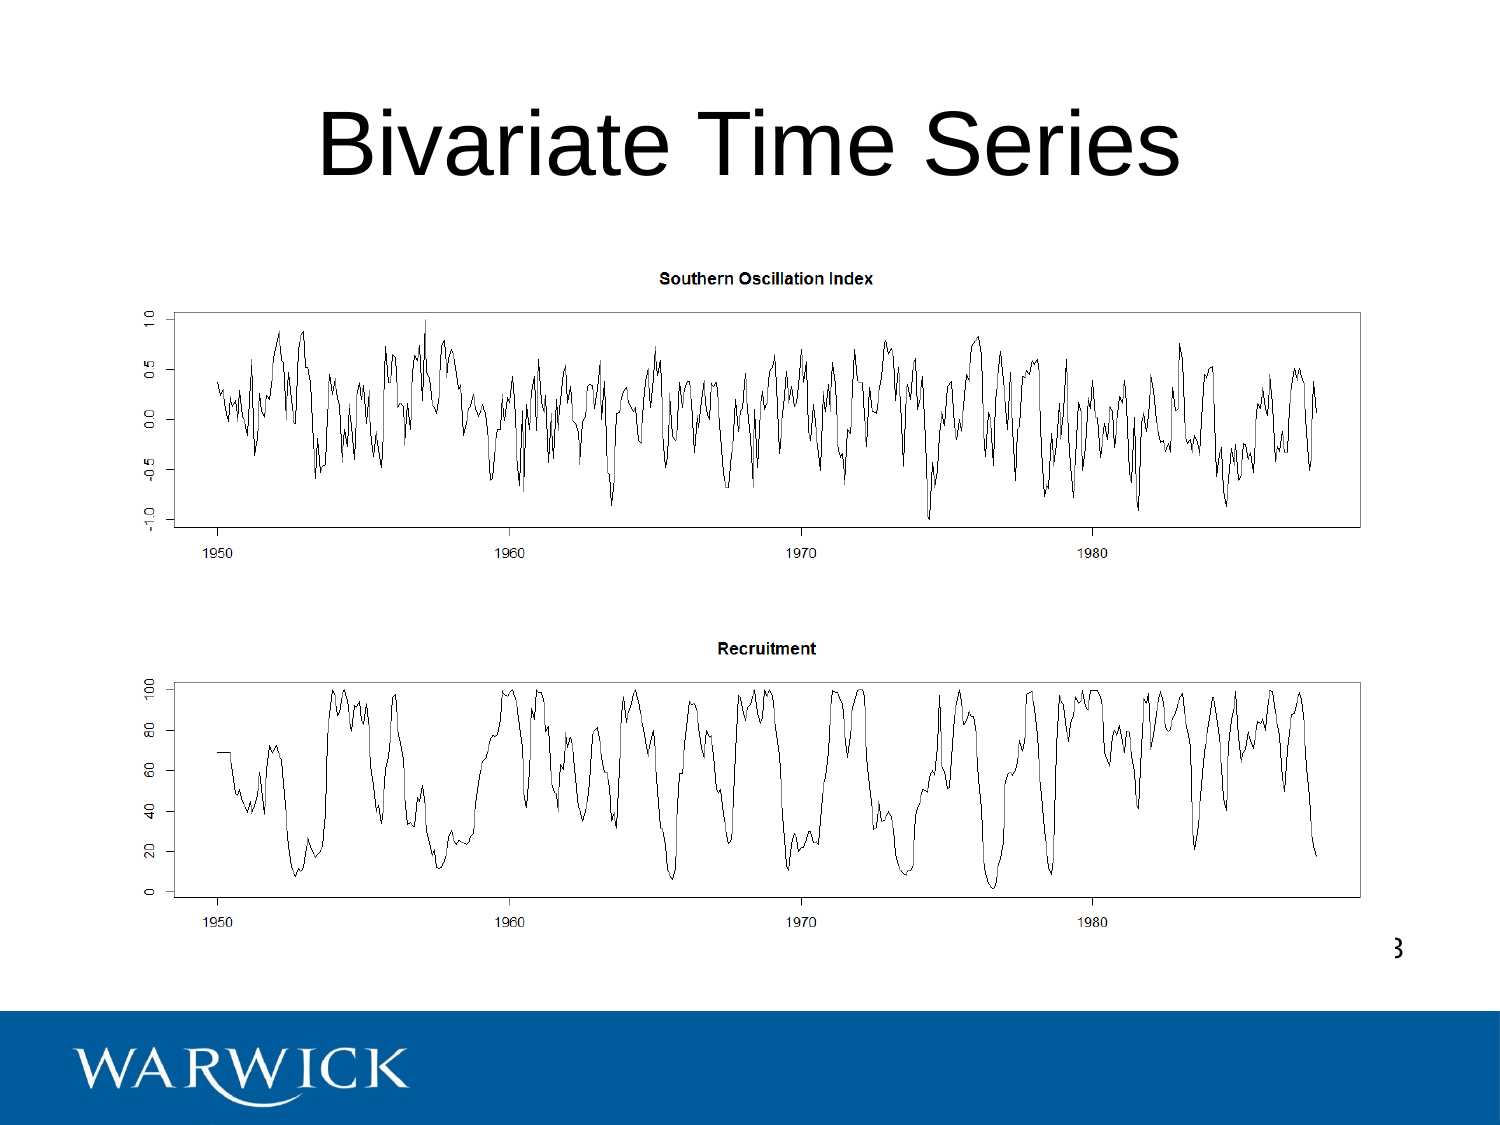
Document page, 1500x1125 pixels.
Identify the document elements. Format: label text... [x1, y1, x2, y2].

picture [105, 243, 1395, 983]
title Bivariate Time Series [75, 45, 1425, 233]
picture [0, 1011, 1500, 1125]
slide_number 23 [1068, 921, 1419, 1000]
